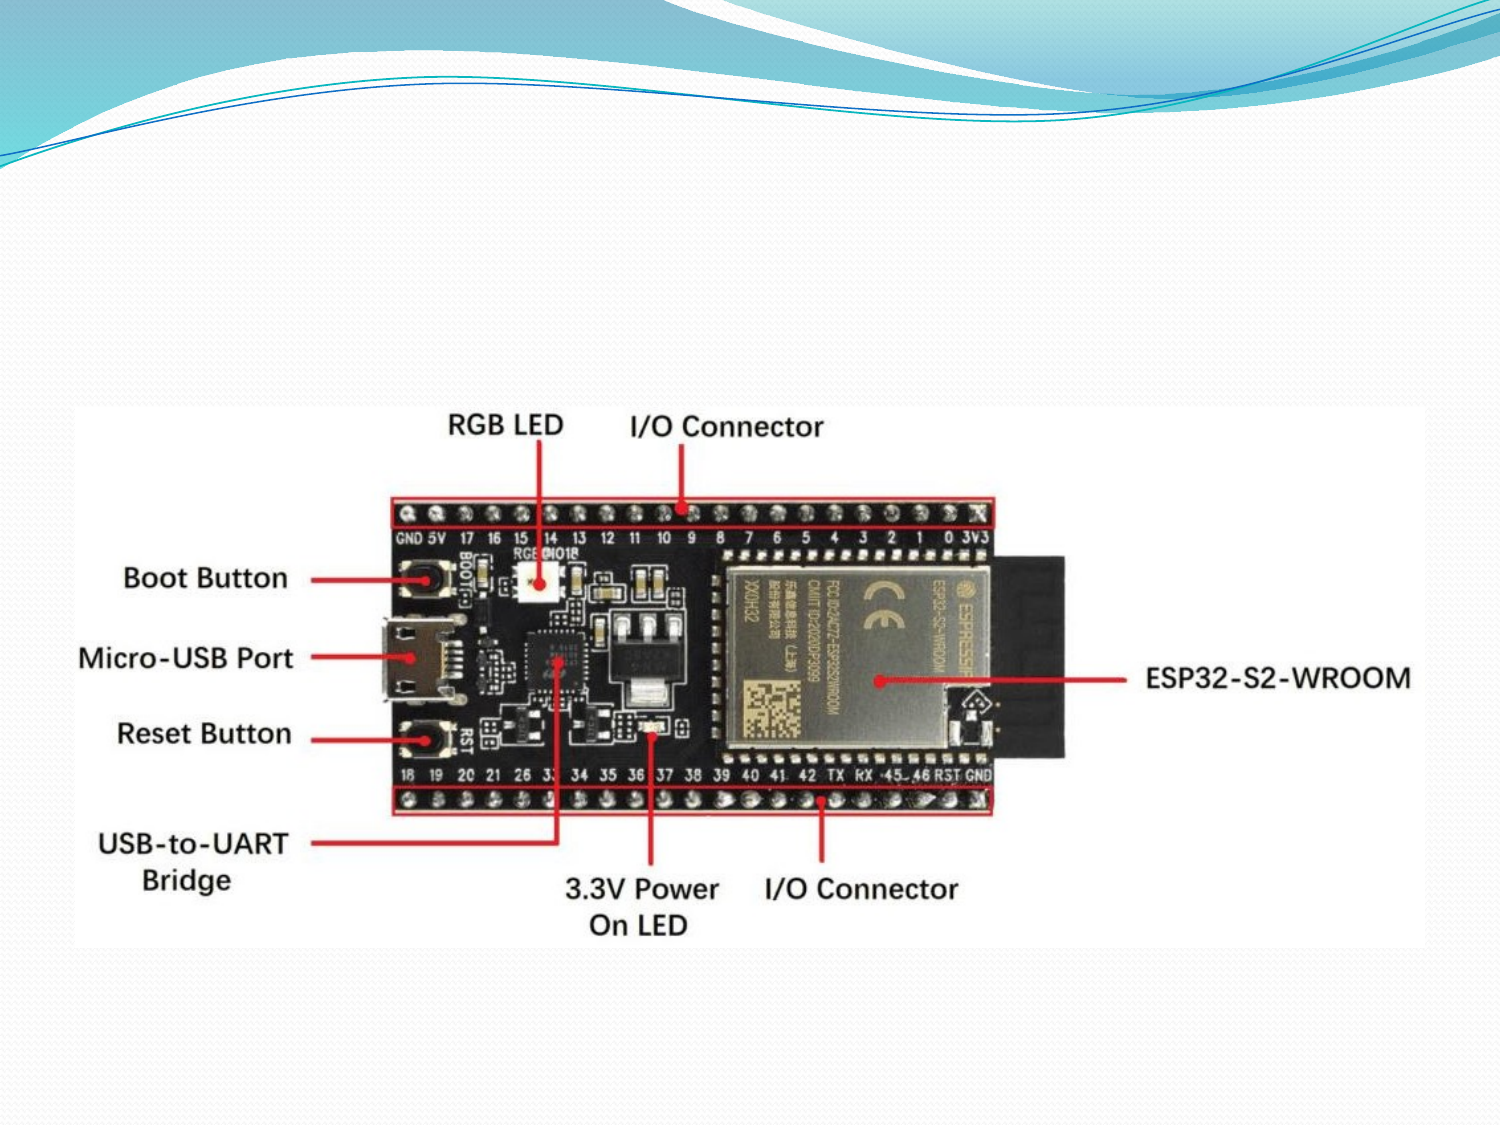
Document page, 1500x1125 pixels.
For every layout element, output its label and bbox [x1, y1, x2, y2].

list [74, 406, 1426, 948]
